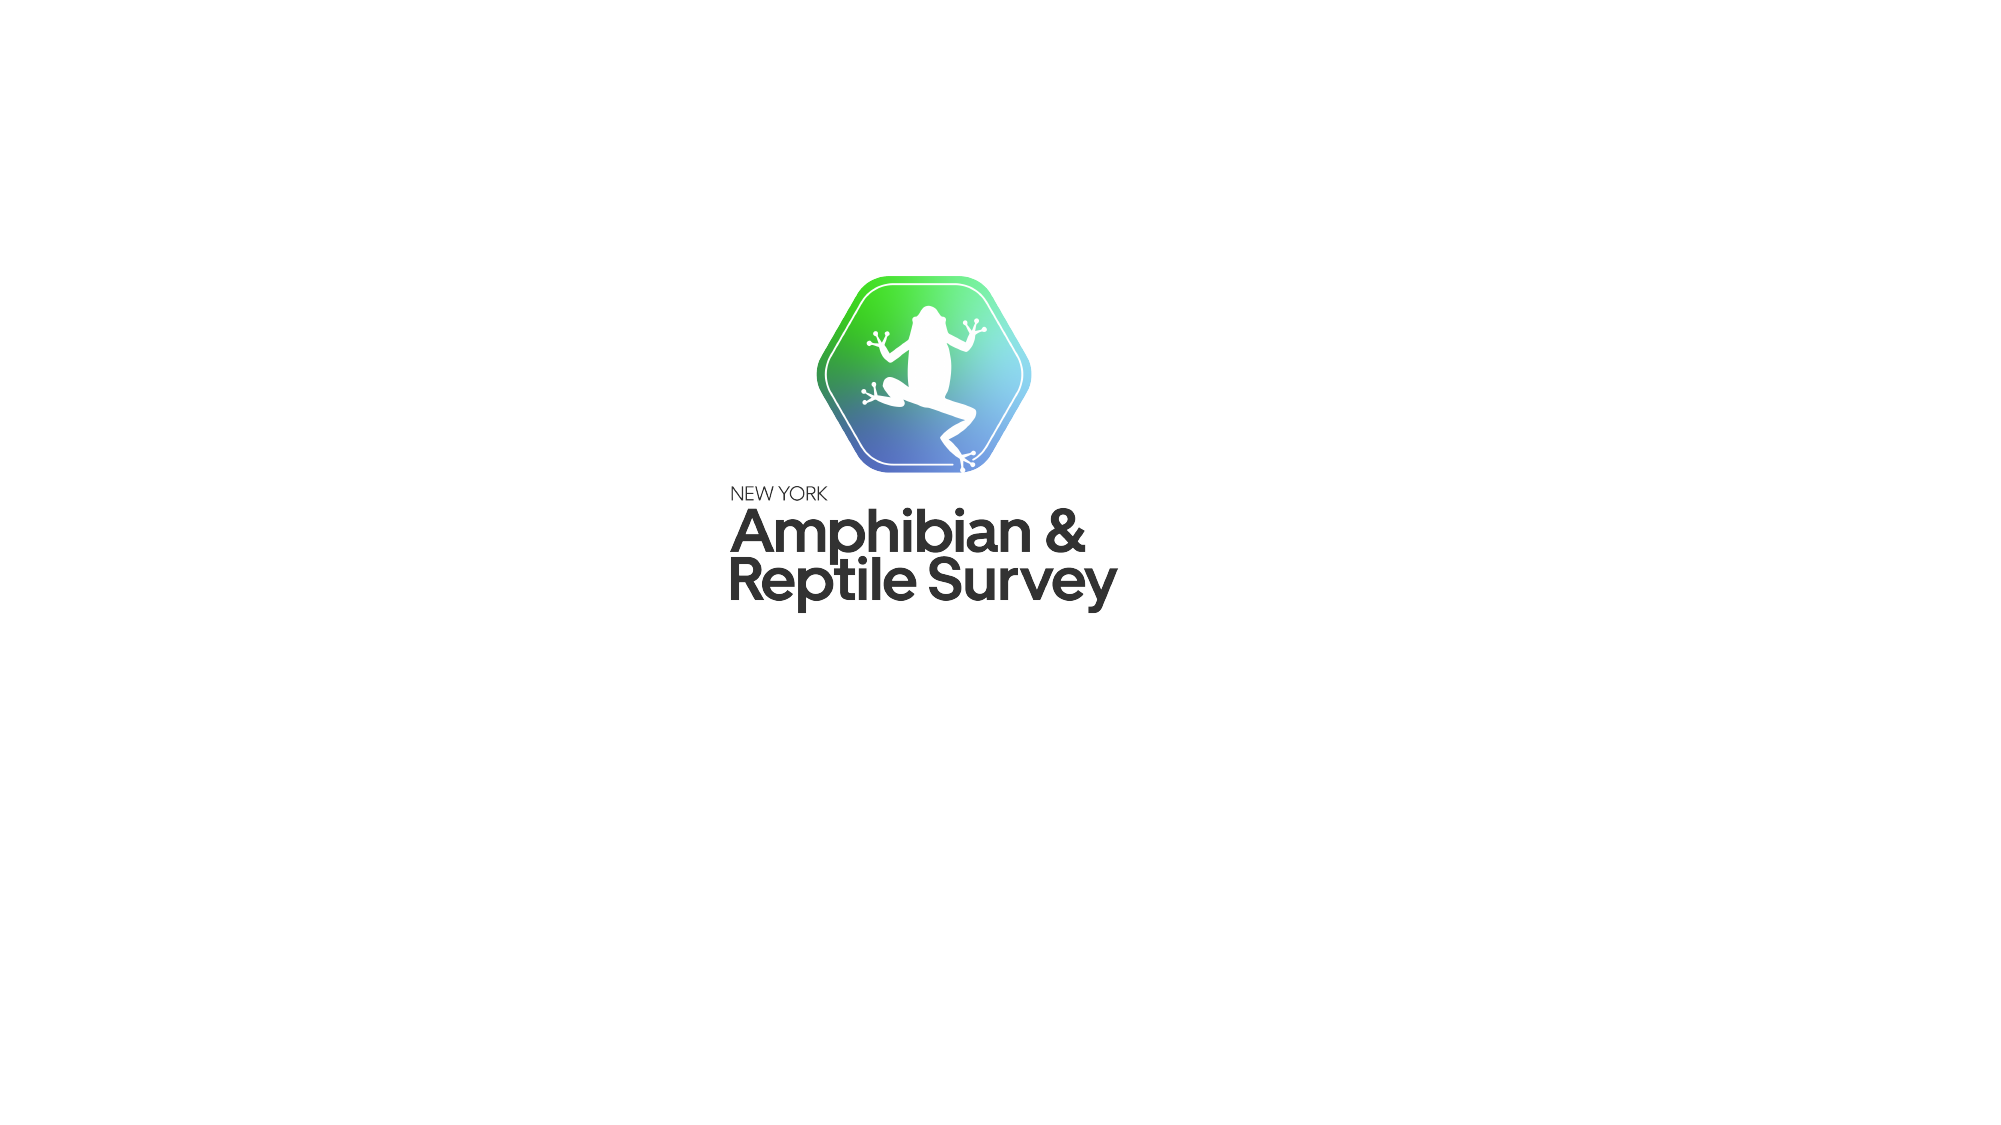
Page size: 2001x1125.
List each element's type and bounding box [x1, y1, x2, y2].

picture [510, 211, 1338, 678]
